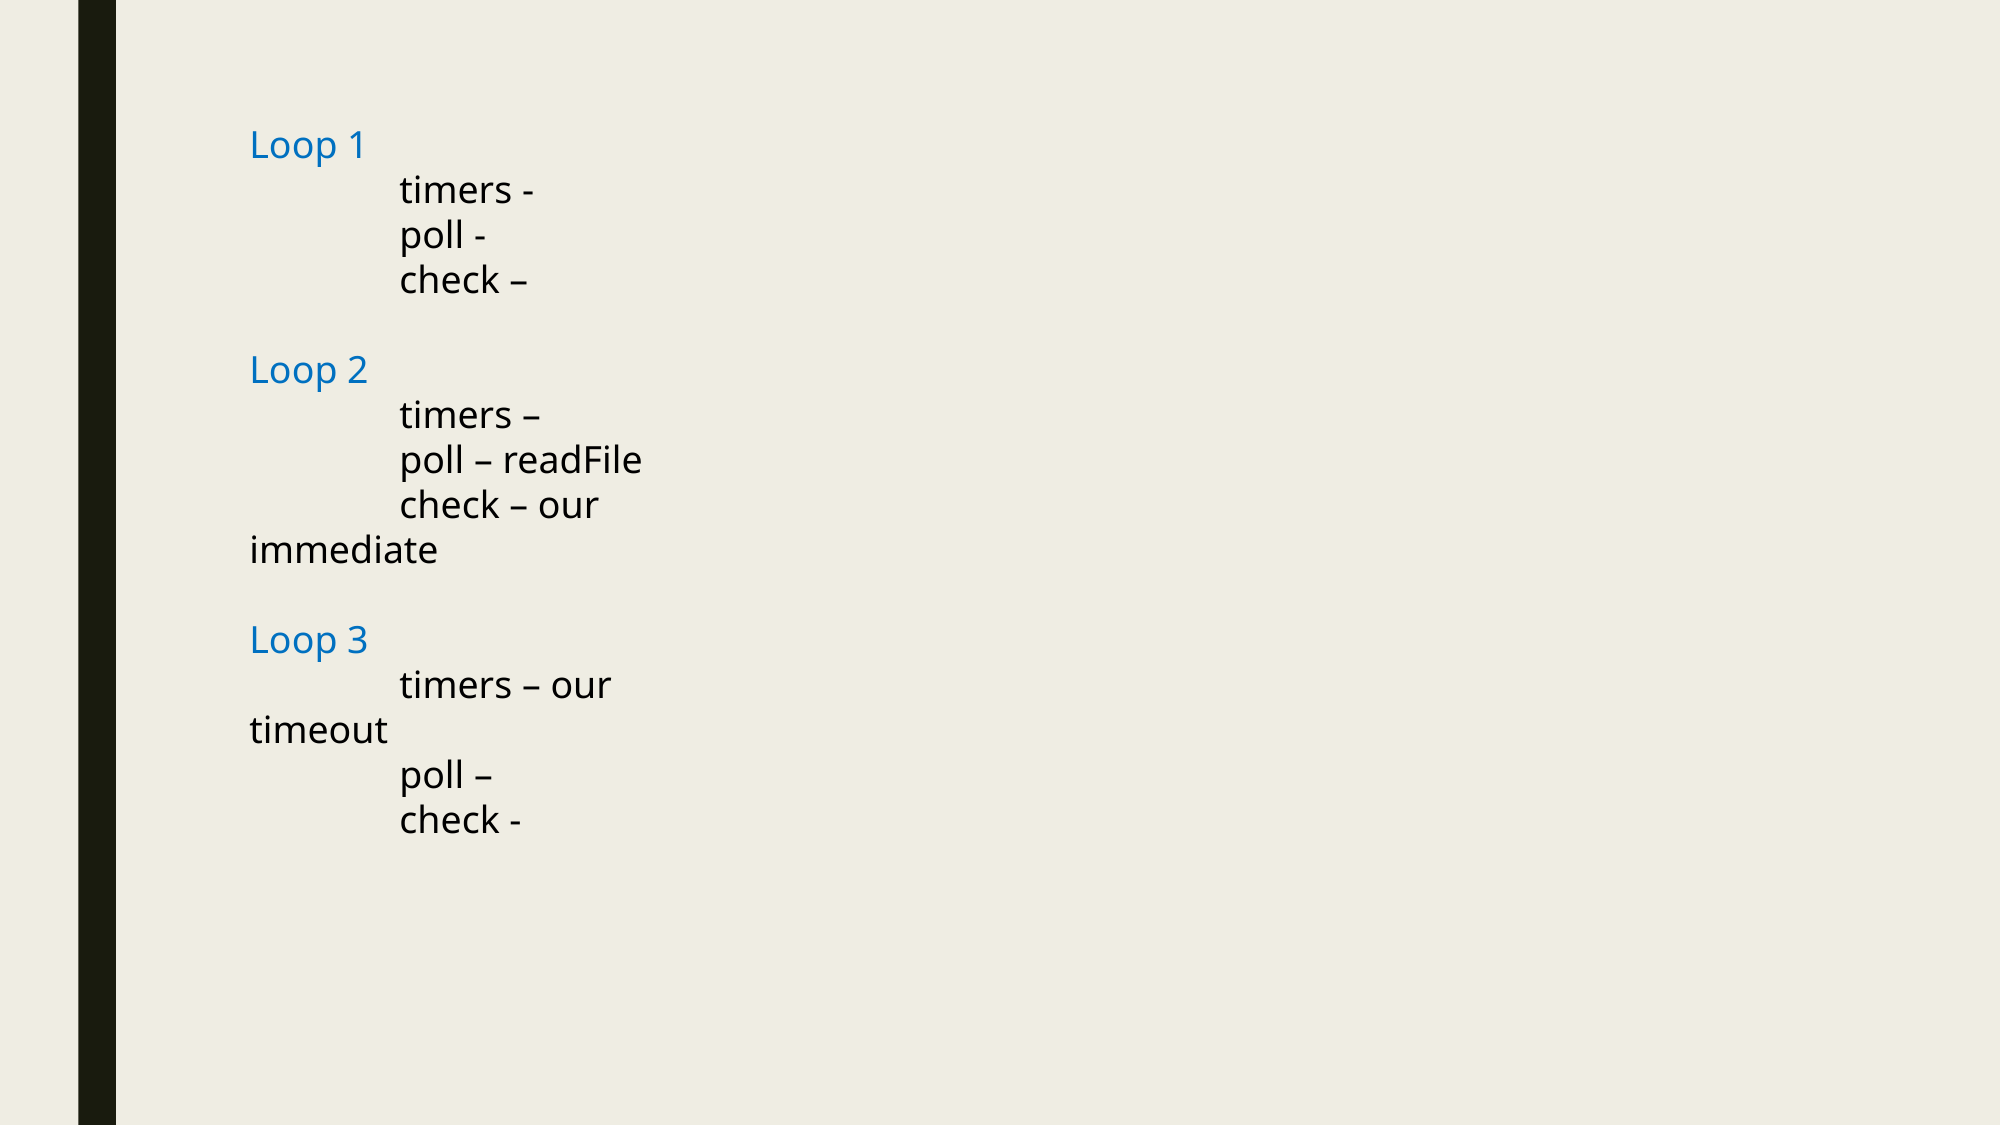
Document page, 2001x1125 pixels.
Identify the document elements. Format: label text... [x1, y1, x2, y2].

text_box Loop 1 timers - poll - check – Loop 2 timers – poll – readFile check – our immediate Loop 3 timers – our timeout poll – check - [234, 113, 733, 894]
